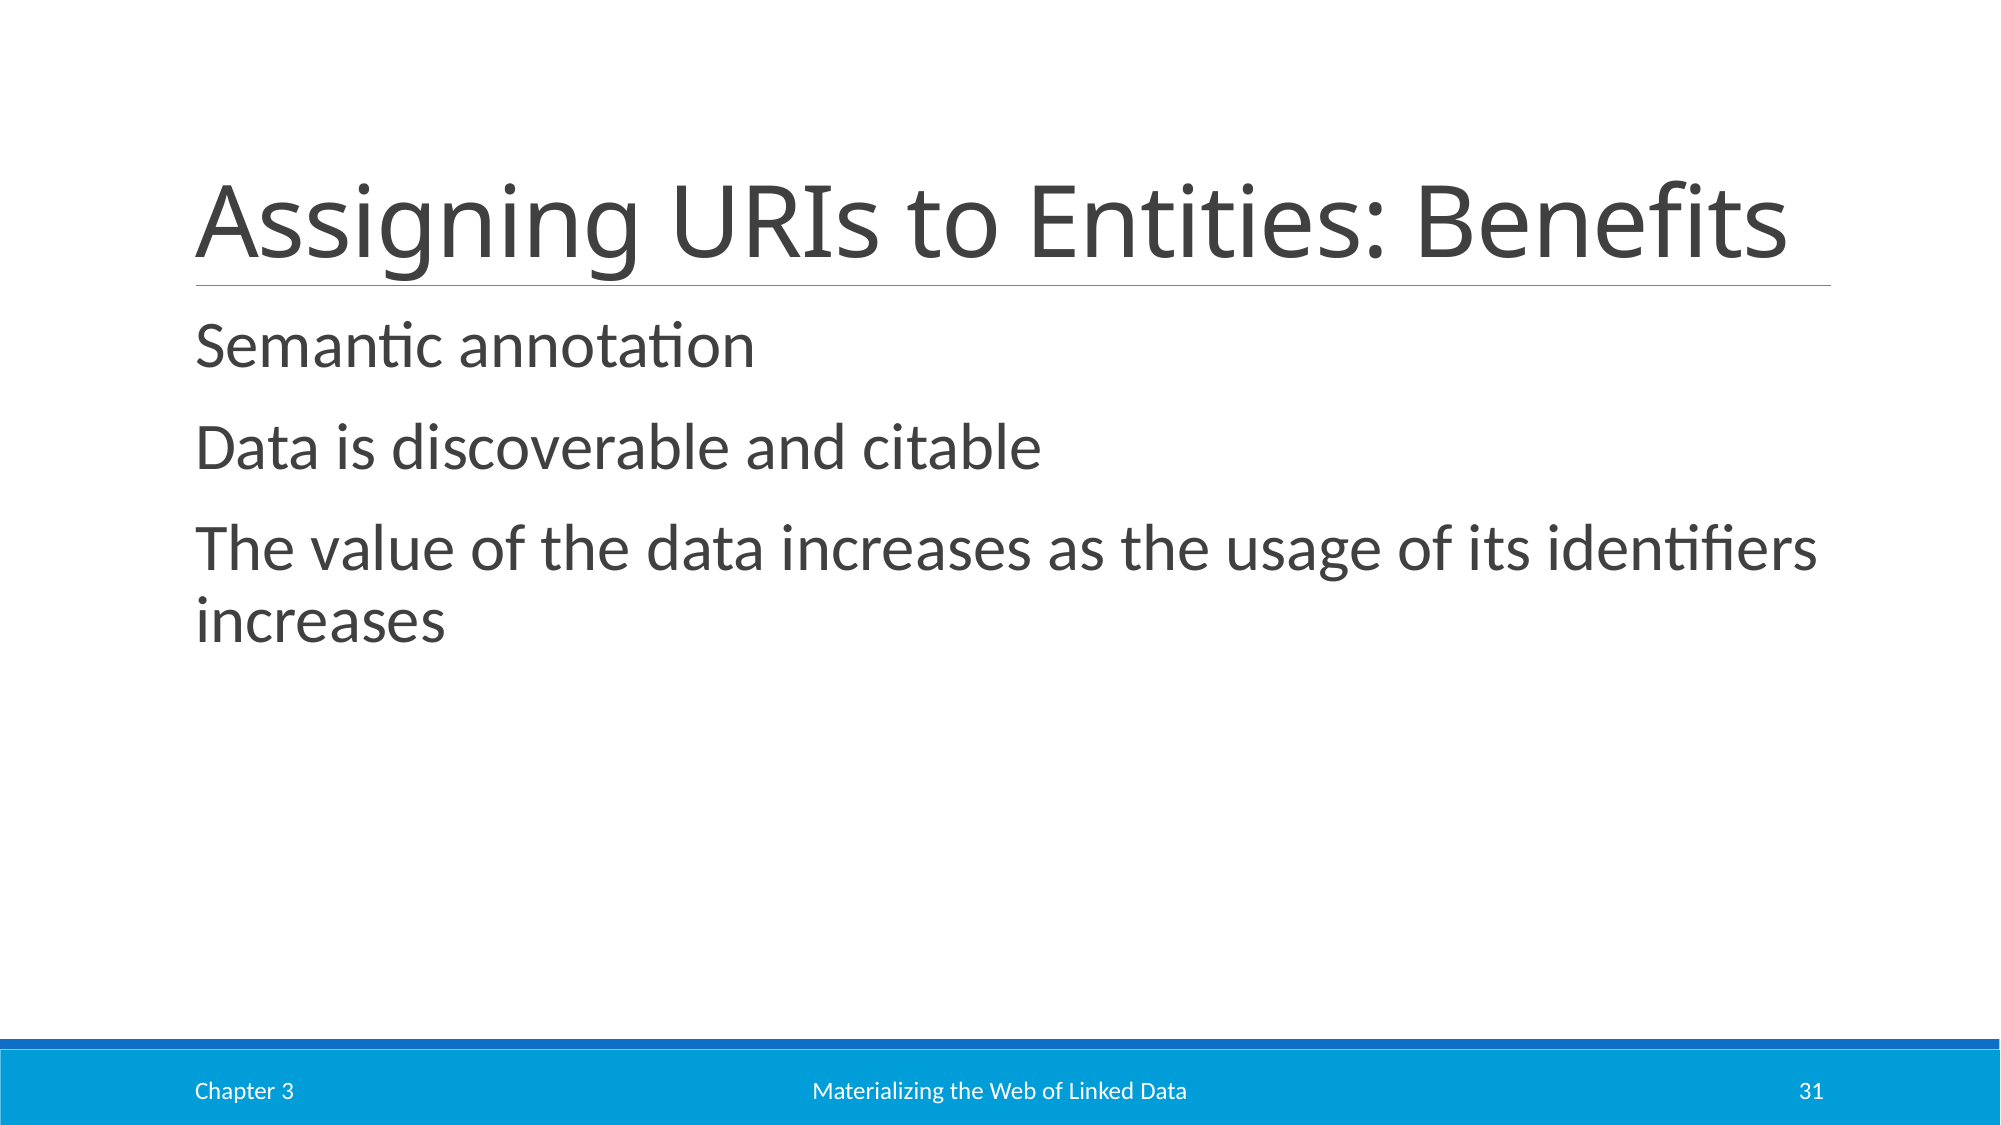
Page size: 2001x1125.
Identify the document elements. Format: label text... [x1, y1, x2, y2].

slide_number 31 [1624, 1059, 1840, 1120]
title Assigning URIs to Entities: Benefits [180, 47, 1830, 285]
slide_number Chapter 3 [180, 1059, 586, 1120]
list Semantic annotation Data is discoverable and citable The value of the data increases as the usage of its identifiers increases [180, 302, 1830, 963]
footer Materializing the Web of Linked Data [604, 1059, 1396, 1120]
